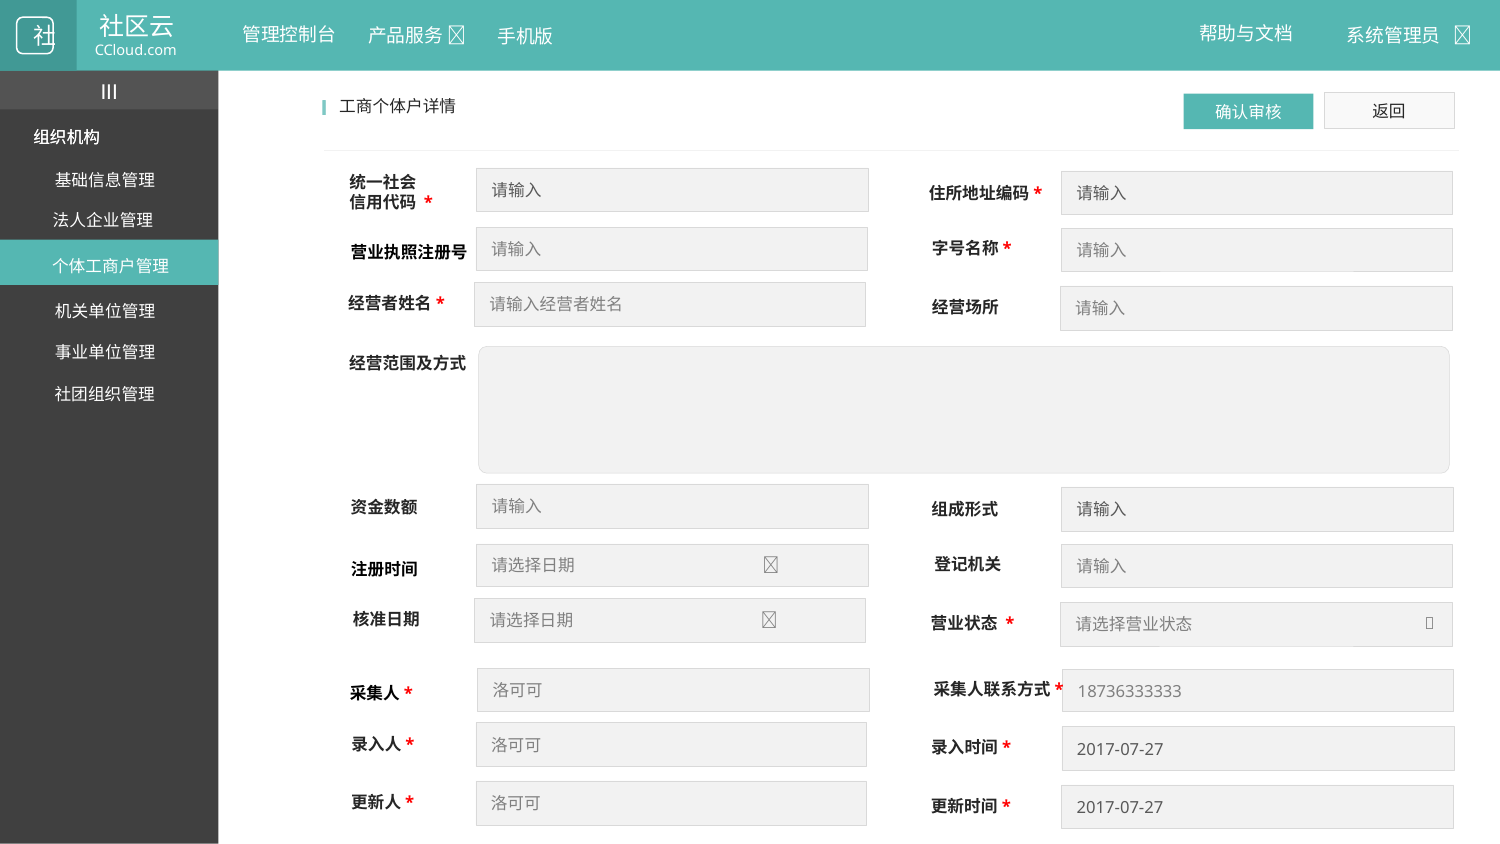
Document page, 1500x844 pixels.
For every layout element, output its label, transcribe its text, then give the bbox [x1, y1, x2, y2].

text_box 请选择日期  [474, 542, 870, 588]
text_box 请输入 [1059, 485, 1455, 533]
text_box 组成形式 [916, 491, 1014, 527]
text_box 请选择日期  [473, 596, 867, 644]
text_box 经营者姓名* [333, 285, 461, 321]
text_box 注册时间 [335, 551, 434, 587]
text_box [0, 0, 1500, 72]
text_box 更新人* [336, 784, 430, 819]
text_box 个体工商户管理 [40, 250, 195, 282]
text_box 2017-07-27 [1060, 783, 1456, 831]
text_box [0, 287, 220, 844]
text_box 请输入 [1059, 169, 1455, 217]
text_box 基础信息管理 [43, 164, 198, 196]
text_box 采集人* [334, 675, 429, 711]
text_box [476, 344, 1452, 476]
text_box 请输入 [474, 166, 870, 214]
text_box 社团组织管理 [43, 378, 197, 410]
text_box 组织机构 [22, 121, 176, 153]
text_box 机关单位管理 [43, 295, 198, 327]
text_box 洛可可 [474, 779, 868, 827]
text_box 洛可可 [475, 666, 871, 713]
text_box 洛可可 [474, 721, 868, 769]
text_box 核准日期 [337, 601, 439, 637]
text_box III [0, 78, 220, 112]
text_box [0, 112, 220, 238]
text_box 更新时间* [915, 788, 1027, 823]
text_box 经营场所 [916, 289, 1015, 325]
text_box 营业执照注册号 [335, 234, 484, 270]
text_box 法人企业管理 [41, 204, 195, 236]
text_box 请输入 [474, 226, 870, 272]
text_box I [299, 84, 349, 129]
text_box 录入时间* [916, 729, 1027, 765]
text_box  [1409, 605, 1450, 641]
text_box 请输入 [1059, 542, 1454, 589]
text_box 资金数额 [335, 488, 433, 524]
text_box 请输入 [1058, 284, 1454, 332]
text_box 请输入 [1059, 226, 1454, 273]
text_box 2017-07-27 [1060, 724, 1456, 773]
text_box 请输入 [475, 482, 870, 530]
text_box 请选择营业状态 [1058, 600, 1455, 648]
text_box 营业状态 * [915, 605, 1034, 641]
text_box 工商个体户详情 [349, 88, 608, 124]
text_box 采集人联系方式* [918, 670, 1079, 706]
text_box 录入人* [336, 725, 430, 761]
text_box 事业单位管理 [43, 336, 198, 368]
text_box 经营范围及方式 [334, 345, 481, 381]
text_box 18736333333 [1061, 667, 1456, 714]
text_box 字号名称* [916, 230, 1027, 266]
text_box [0, 238, 220, 287]
text_box 请输入经营者姓名 [472, 280, 867, 328]
text_box 确认审核 [1181, 92, 1315, 131]
text_box 住所地址编码* [913, 175, 1058, 210]
text_box 统一社会 信用代码 * [334, 164, 449, 220]
text_box 返回 [1322, 91, 1456, 130]
text_box 登记机关 [919, 546, 1017, 582]
